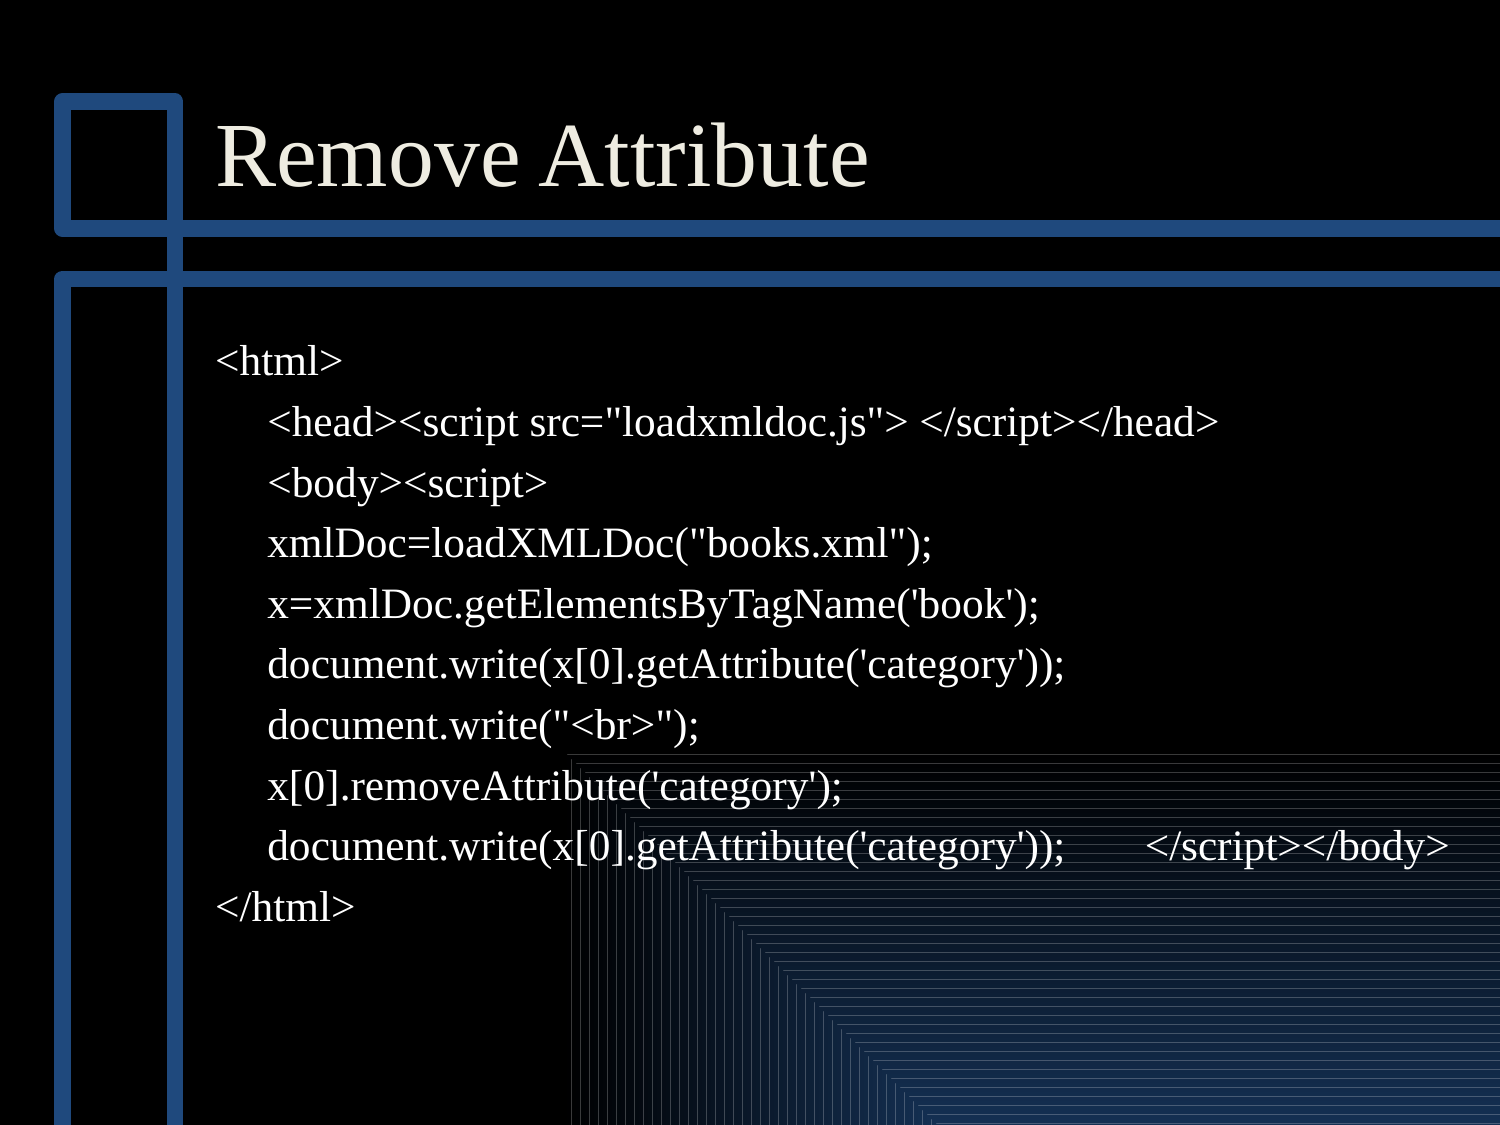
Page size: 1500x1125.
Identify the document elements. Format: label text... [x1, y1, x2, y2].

title Remove Attribute [199, 34, 1476, 213]
list <html> <head><script src="loadxmldoc.js"> </script></head> <body><script> xmlDoc=loadXMLDoc("books.xml"); x=xmlDoc.getElementsByTagName('book'); document.write(x[0].getAttribute('category')); document.write("<br>"); x[0].removeAttribute('category'); document.write(x[0].getAttribute('category')); </script></body> </html> [199, 324, 1476, 1001]
